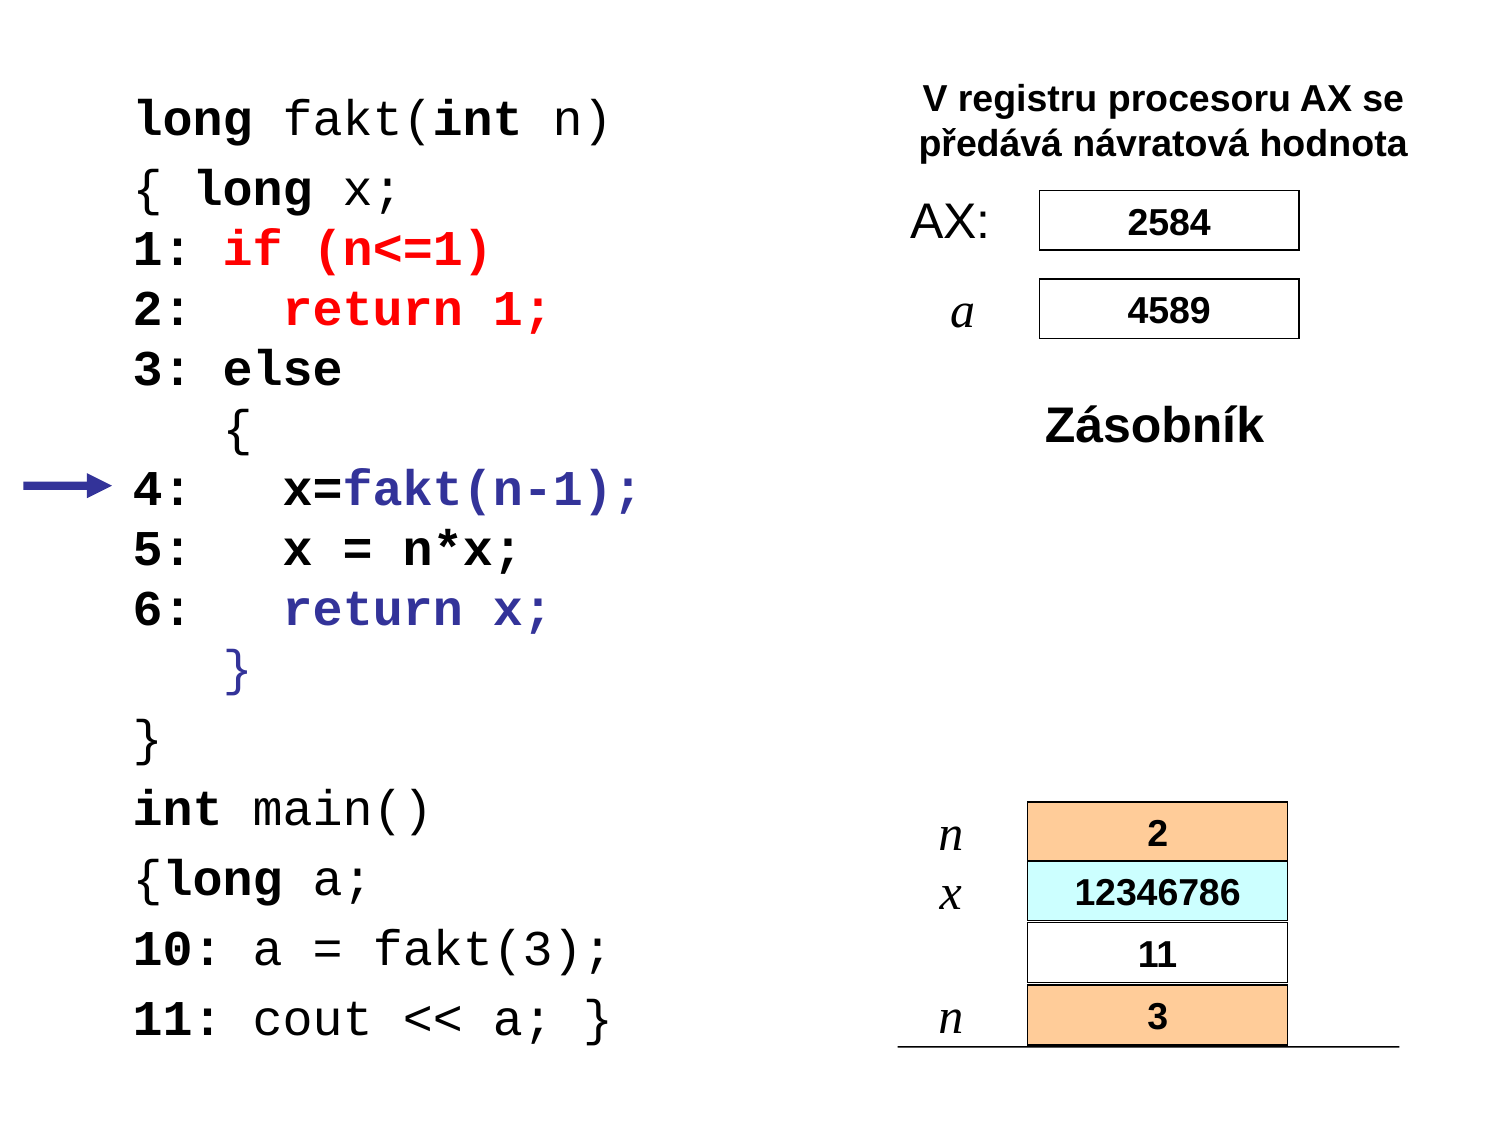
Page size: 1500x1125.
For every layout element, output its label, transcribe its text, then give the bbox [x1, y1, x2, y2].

text_box 12346786 [1027, 860, 1288, 921]
text_box n [909, 792, 993, 868]
text_box 3 [1027, 985, 1288, 1045]
text_box long fakt(int n) { long x; 1: if (n<=1) 2: return 1; 3: else { 4: x=fakt(n-1); 5: x = n*x; 6: return x; } } int main() {long a; 10: a = fakt(3); 11: cout << a; } [117, 78, 762, 1088]
text_box 4589 [1039, 278, 1300, 339]
text_box a [921, 269, 1004, 345]
text_box [23, 479, 112, 492]
text_box n [909, 976, 993, 1051]
text_box AX: [891, 181, 1010, 256]
text_box 2584 [1039, 190, 1300, 251]
text_box 2 [1027, 802, 1288, 860]
text_box x [909, 868, 993, 927]
text_box V registru procesoru AX se předává návratová hodnota [897, 66, 1430, 172]
text_box 11 [1027, 922, 1288, 983]
text_box Zásobník [897, 385, 1412, 461]
